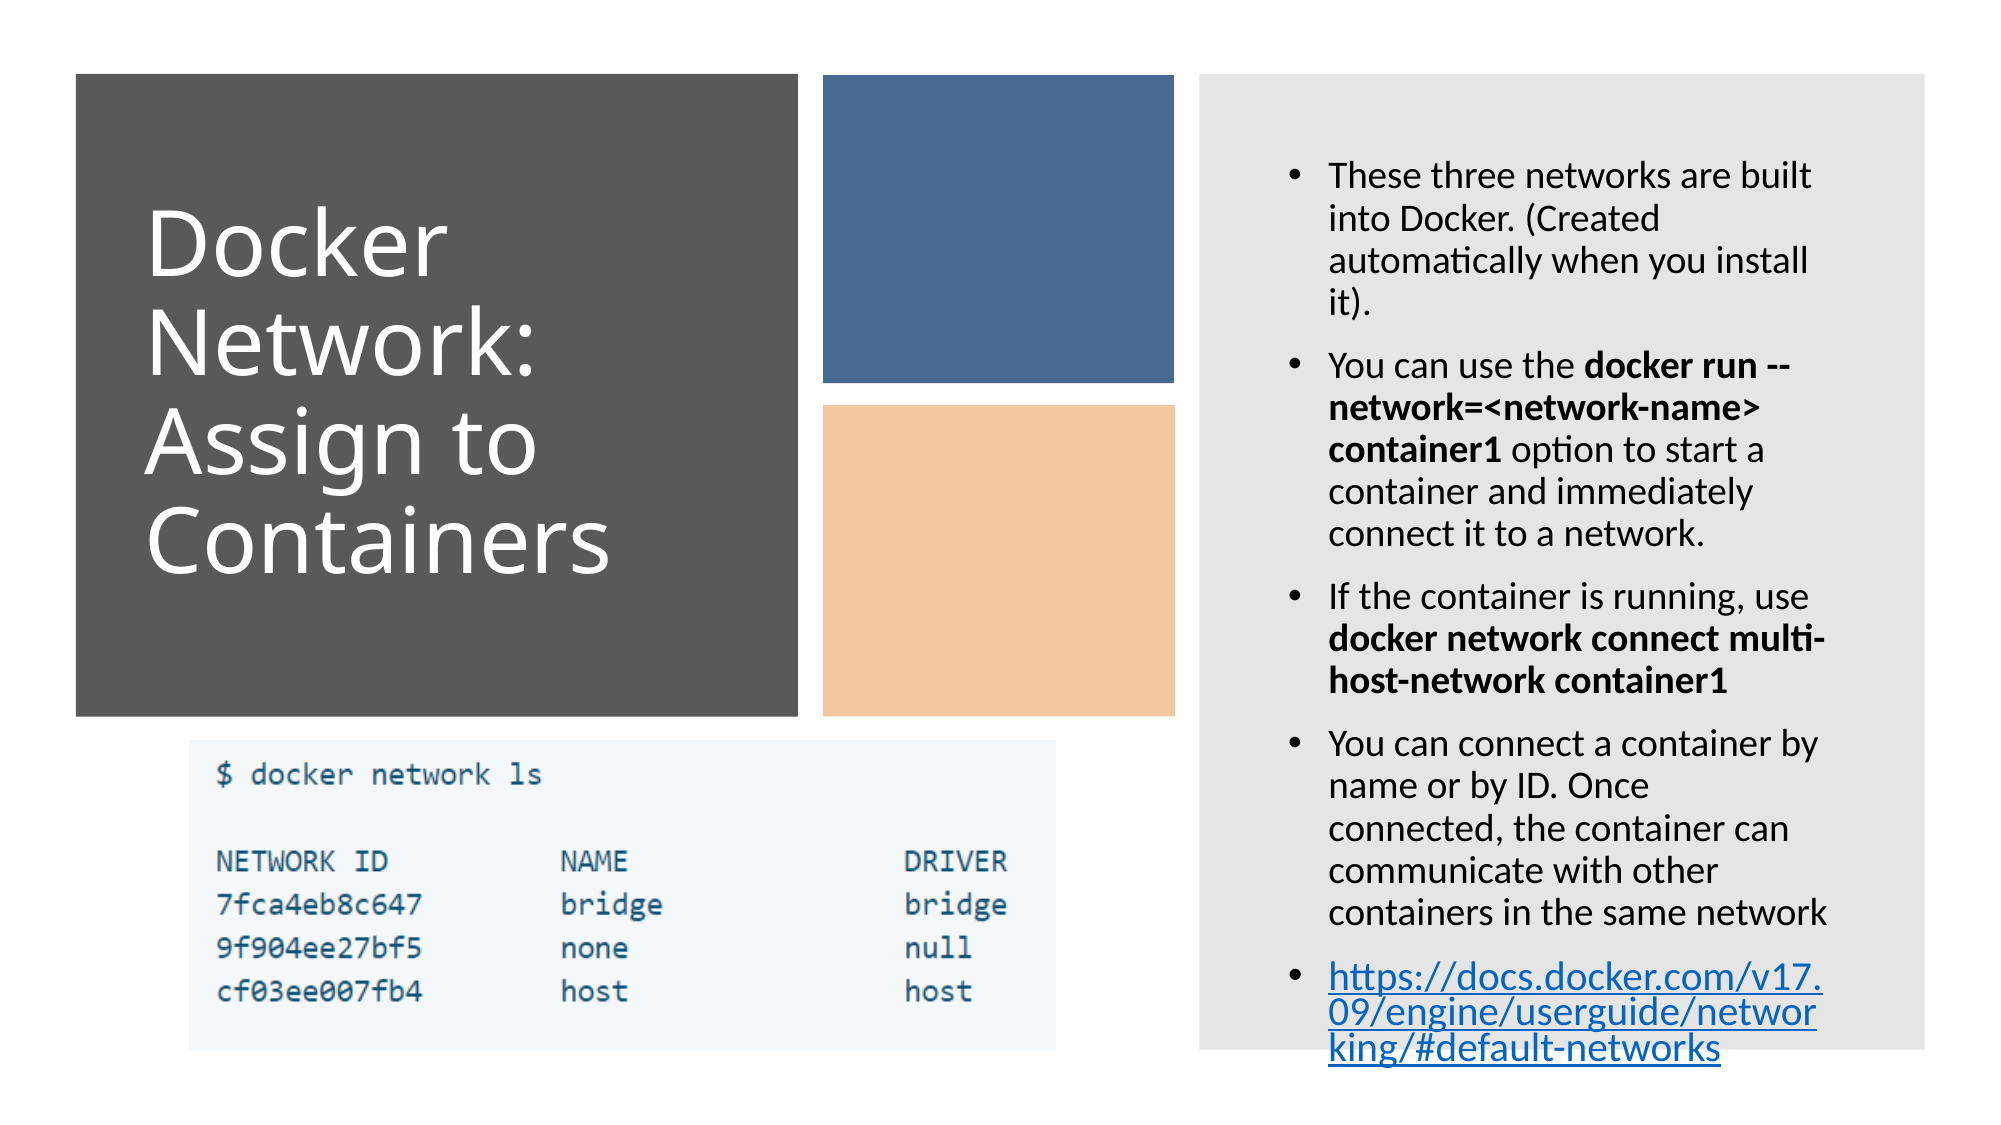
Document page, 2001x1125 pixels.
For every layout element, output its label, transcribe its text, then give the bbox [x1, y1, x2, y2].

title Docker Network: Assign to Containers [129, 128, 745, 663]
text_box [75, 73, 799, 718]
picture [189, 740, 1056, 1050]
list These three networks are built into Docker. (Created automatically when you install it). You can use the docker run --network=<network-name> container1 option to start a container and immediately connect it to a network. If the container is running, use docker network connect multi-host-network container1 You can connect a container by name or by ID. Once connected, the container can communicate with other containers in the same network https://docs.docker.com/v17.09/engine/userguide/networking/#default-networks [1273, 147, 1850, 1019]
text_box [822, 404, 1176, 717]
text_box [822, 74, 1175, 384]
text_box [1198, 73, 1926, 1051]
